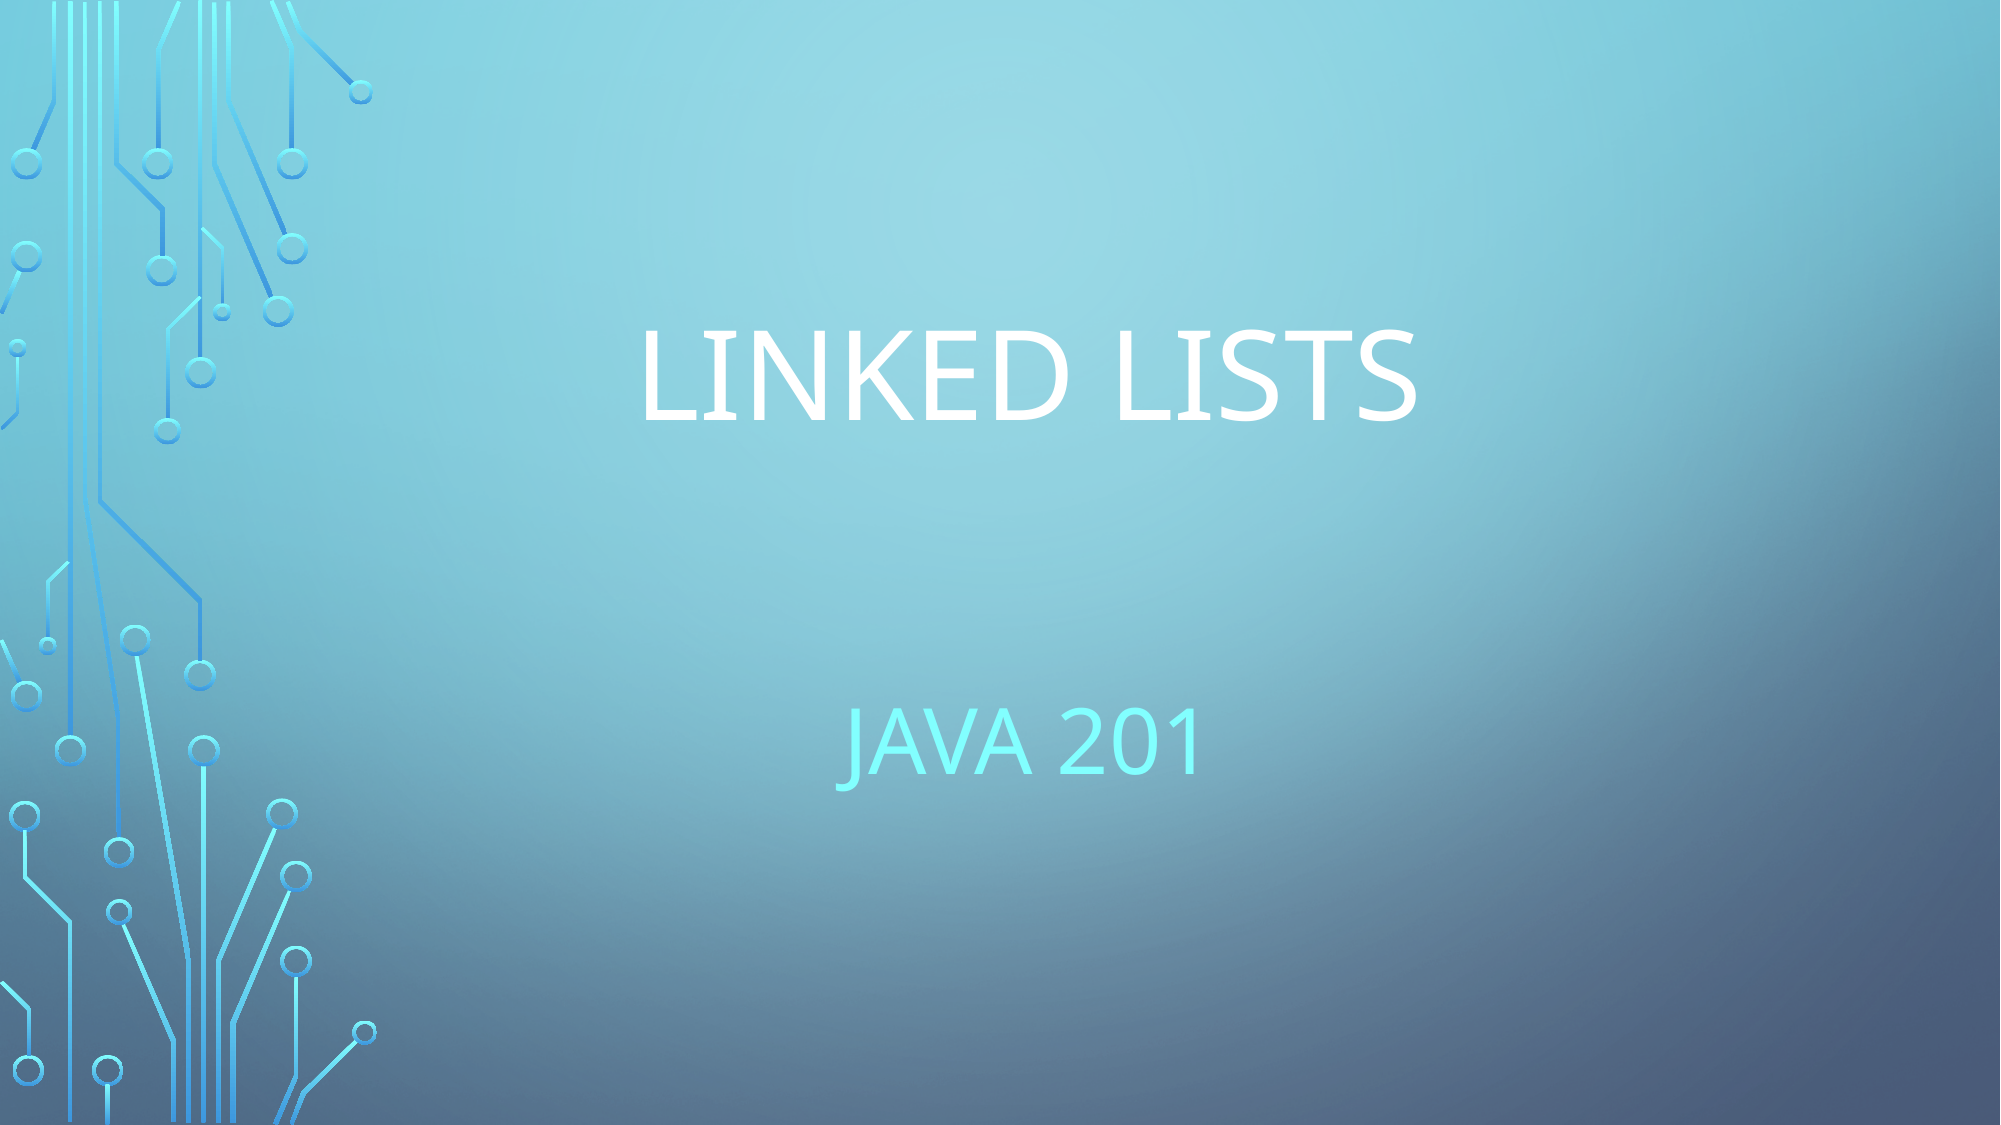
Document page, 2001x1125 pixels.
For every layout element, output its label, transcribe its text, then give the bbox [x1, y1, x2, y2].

subtitle JAVA 201 [307, 590, 1750, 863]
title Linked Lists [307, 184, 1750, 576]
